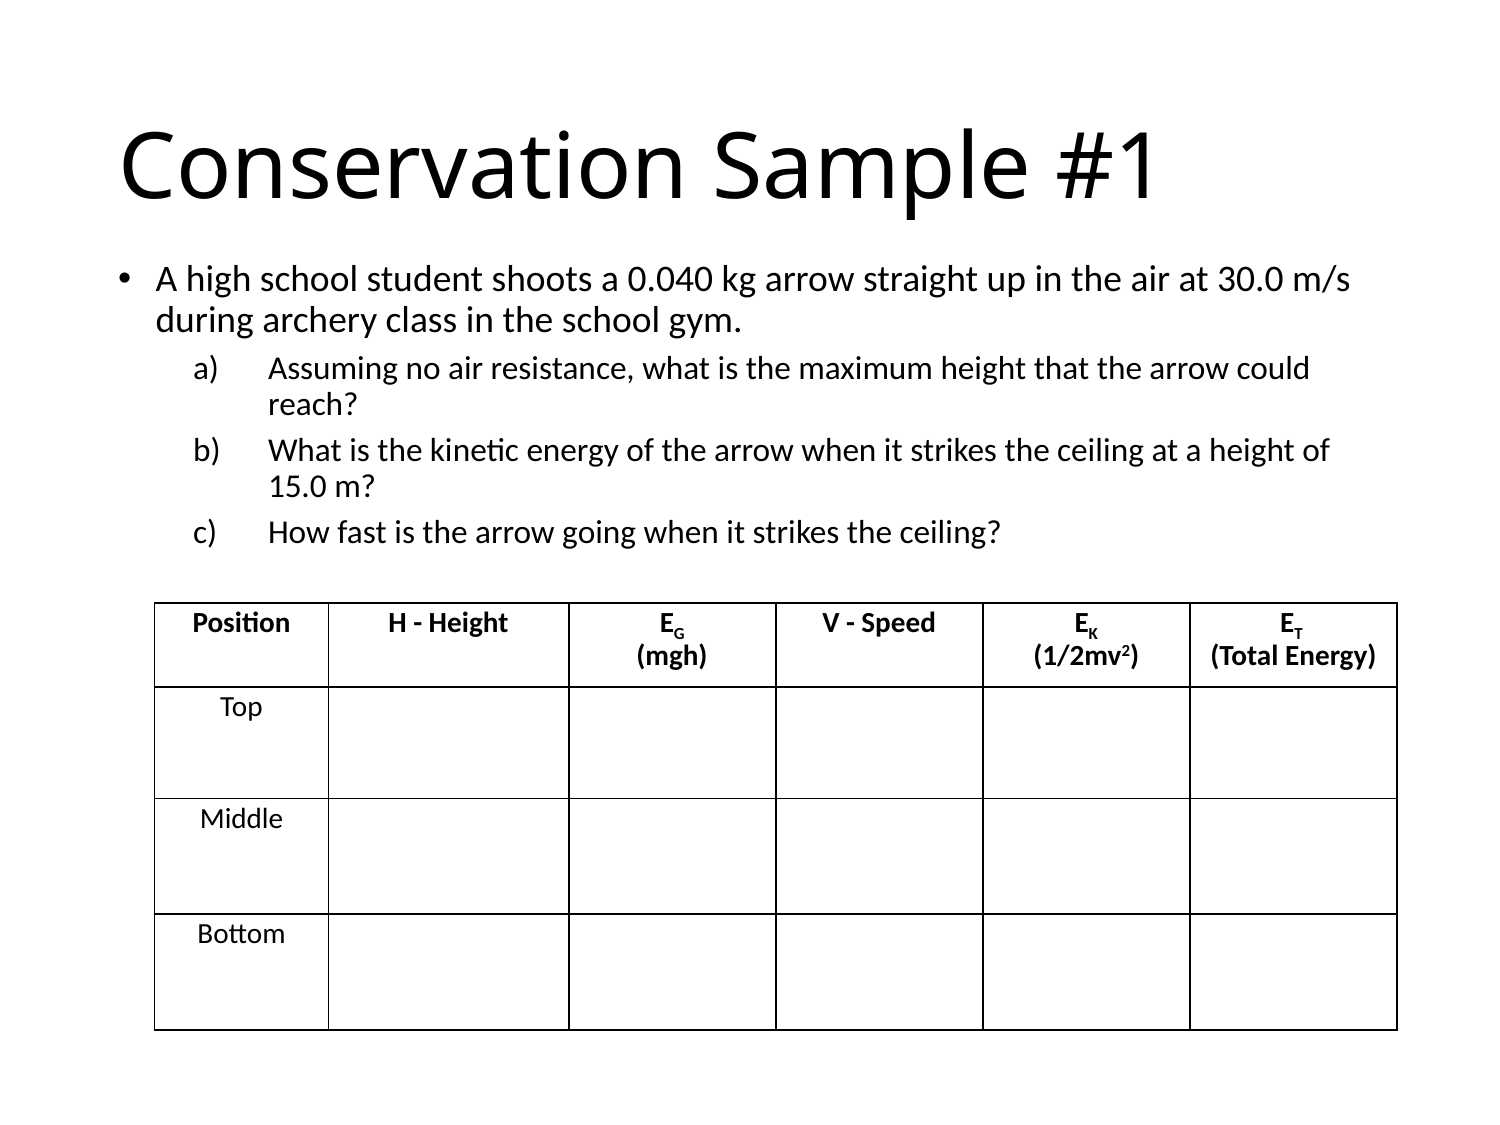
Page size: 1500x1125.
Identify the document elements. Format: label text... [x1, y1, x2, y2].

table_cell [329, 799, 568, 913]
table_cell [777, 799, 982, 913]
table_cell [777, 688, 982, 798]
table_cell Middle [155, 799, 328, 913]
table_header Position [155, 604, 328, 686]
table_cell Bottom [155, 915, 328, 1029]
table_cell [1191, 688, 1396, 798]
list A high school student shoots a 0.040 kg arrow straight up in the air at 30.0 m/s during archery class in the school gym. Assuming no air resistance, what is the maximum height that the arrow could reach? What is the kinetic energy of the arrow when it strikes the ceiling at a height of 15.0 m? How fast is the arrow going when it strikes the ceiling? [103, 252, 1397, 579]
title Conservation Sample #1 [103, 59, 1397, 252]
table_cell [570, 799, 775, 913]
table_header EG (mgh) [570, 604, 775, 686]
table_header V - Speed [777, 604, 982, 686]
table_header EK (1/2mv2) [984, 604, 1189, 686]
table_cell [984, 915, 1189, 1029]
table_cell [329, 915, 568, 1029]
table_header ET (Total Energy) [1191, 604, 1396, 686]
table_cell [984, 799, 1189, 913]
table_cell [984, 688, 1189, 798]
table_cell [570, 688, 775, 798]
table_cell [329, 688, 568, 798]
table_header H - Height [329, 604, 568, 686]
table_cell [1191, 799, 1396, 913]
table_cell [777, 915, 982, 1029]
table_cell [1191, 915, 1396, 1029]
table_cell [570, 915, 775, 1029]
table_cell Top [155, 688, 328, 798]
